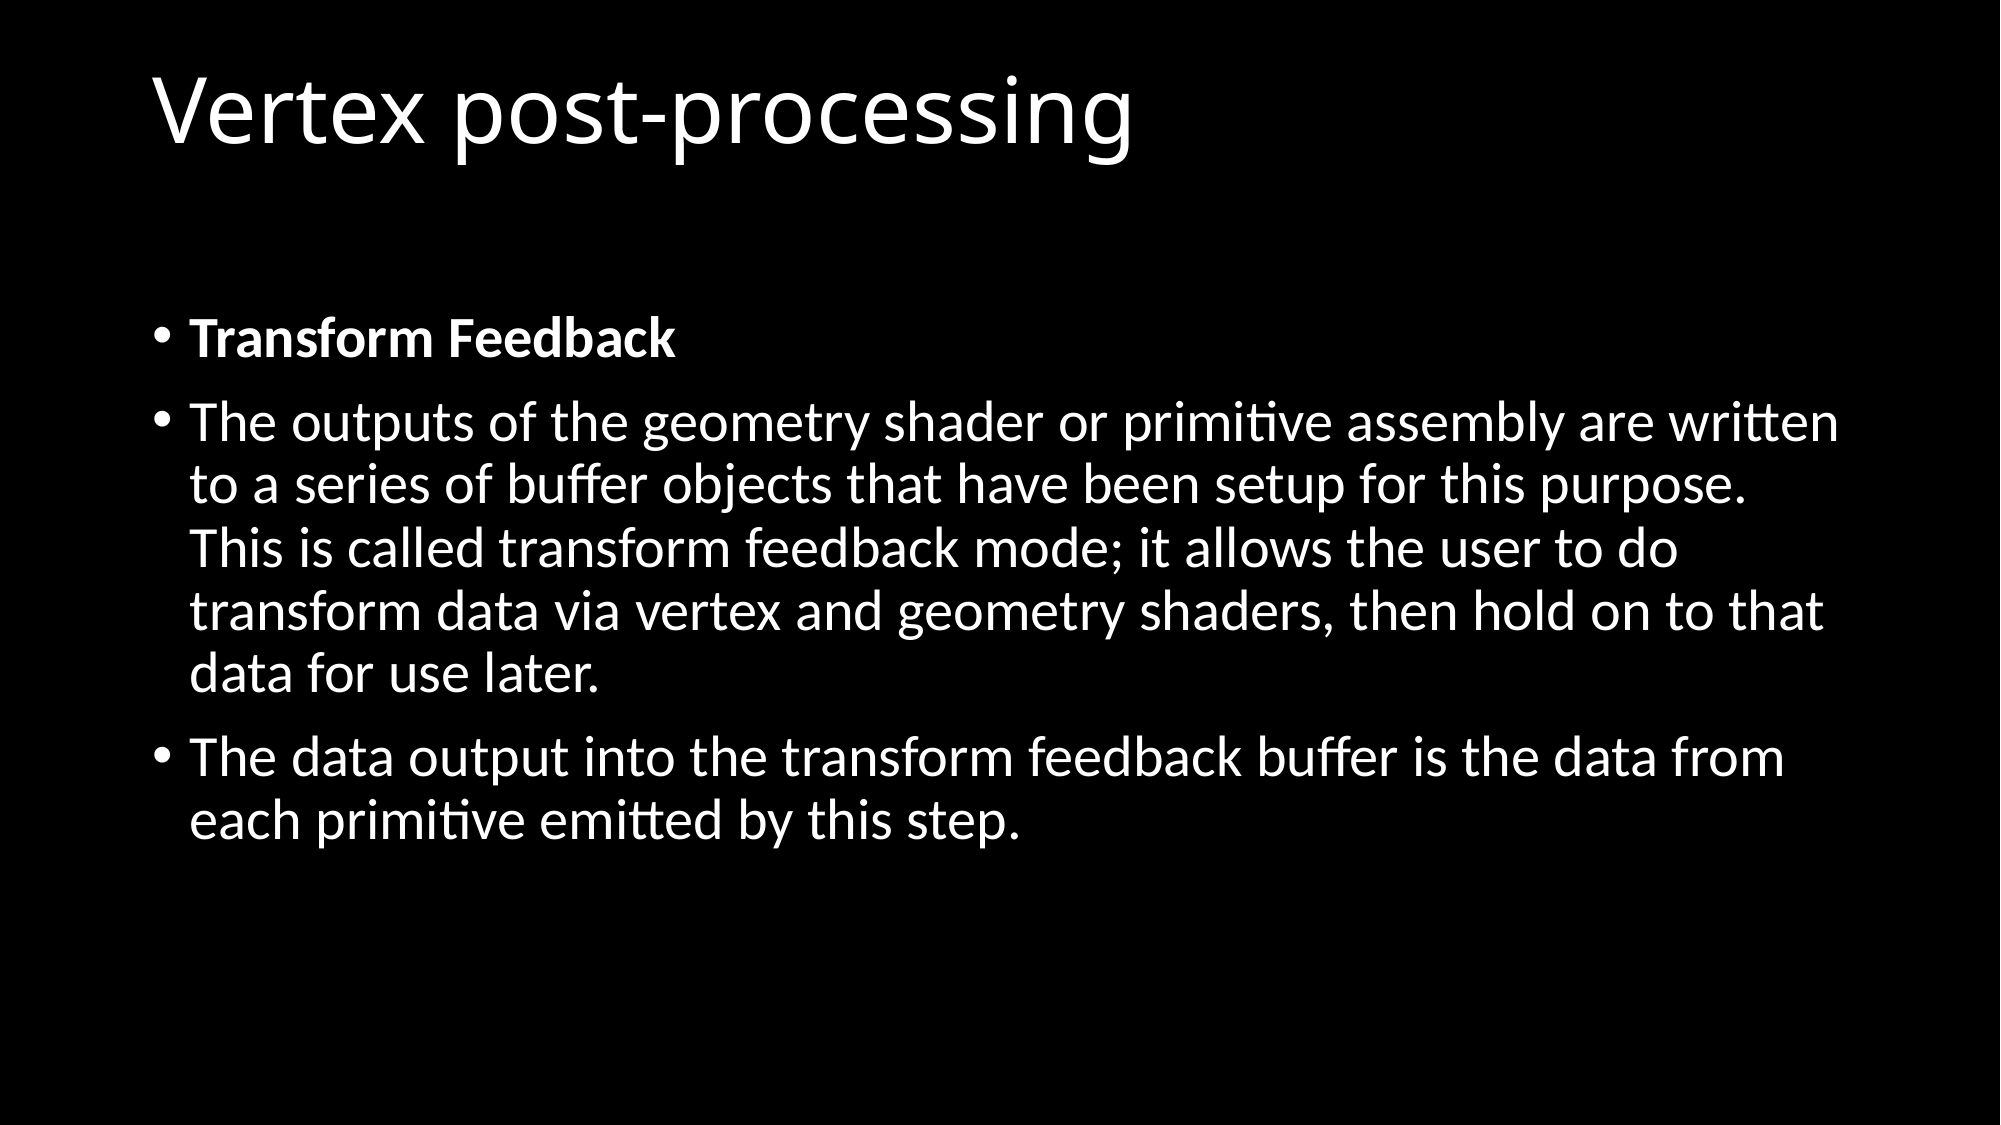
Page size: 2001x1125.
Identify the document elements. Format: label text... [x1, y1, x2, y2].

list Transform Feedback The outputs of the geometry shader or primitive assembly are written to a series of buffer objects that have been setup for this purpose. This is called transform feedback mode; it allows the user to do transform data via vertex and geometry shaders, then hold on to that data for use later. The data output into the transform feedback buffer is the data from each primitive emitted by this step. [137, 299, 1863, 1014]
title Vertex post-processing [137, 59, 1863, 278]
